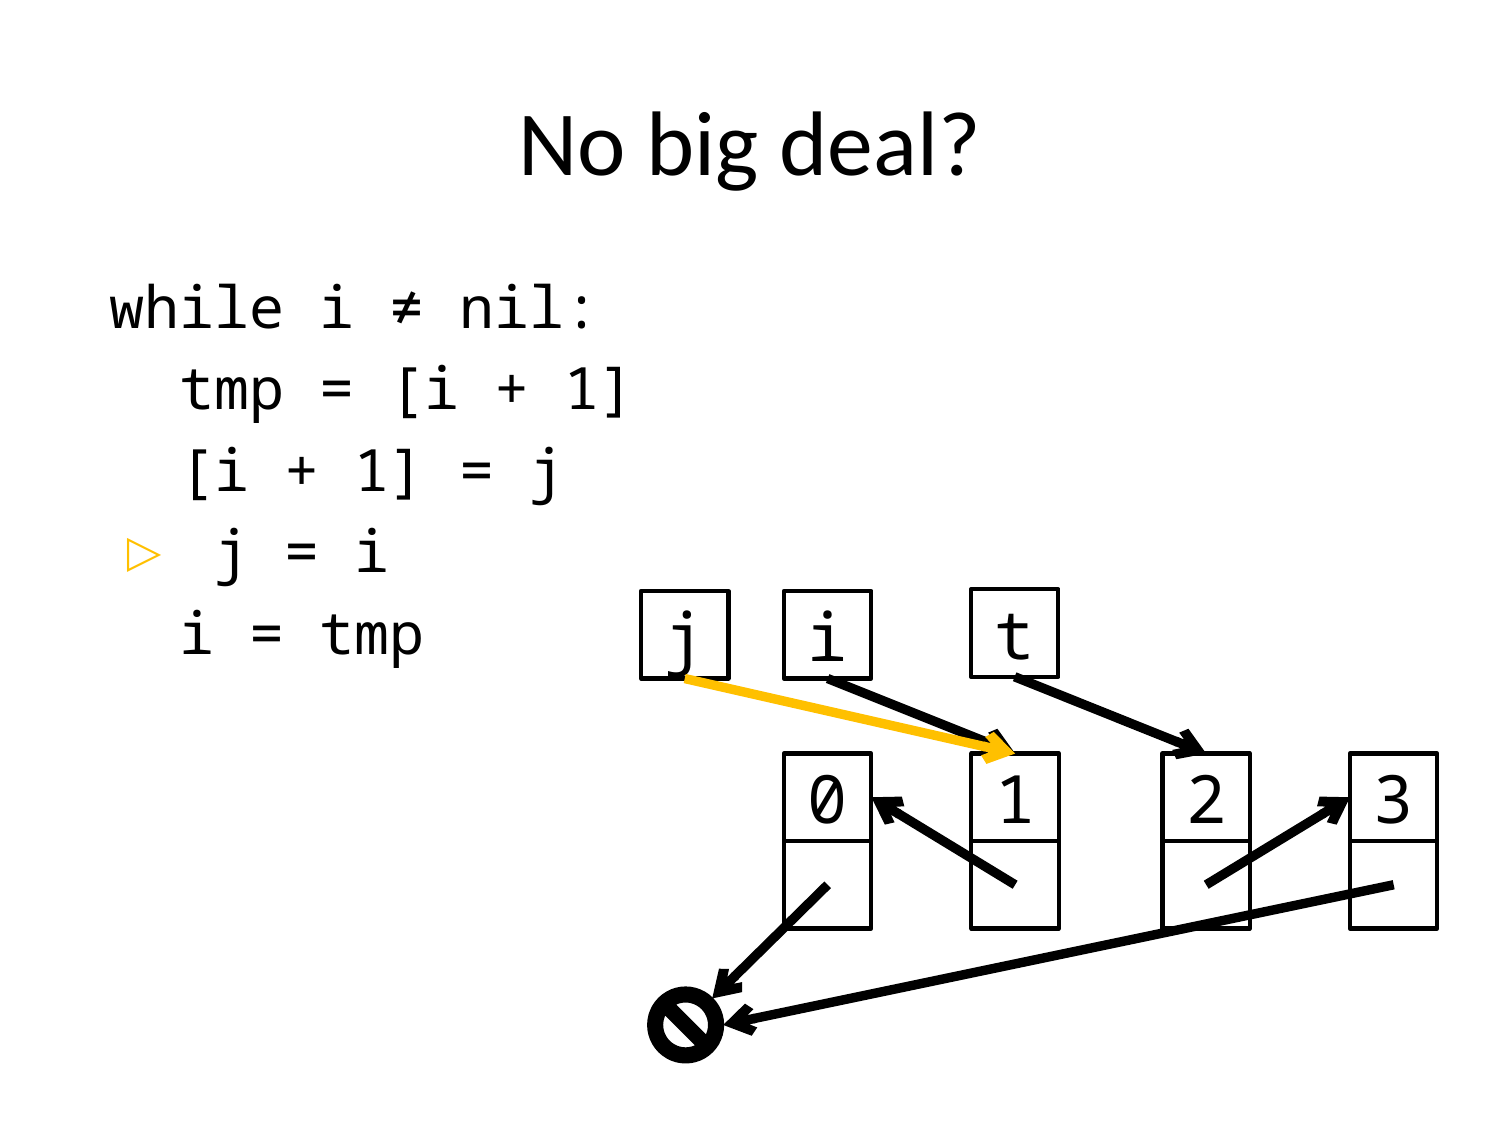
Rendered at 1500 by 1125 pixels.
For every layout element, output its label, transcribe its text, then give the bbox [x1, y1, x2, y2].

text_box j [639, 589, 731, 681]
text_box i [782, 589, 873, 676]
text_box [684, 678, 1011, 754]
list while i ≠ nil: tmp = [i + 1] [i + 1] = j ▷ j = i i = tmp [75, 262, 1425, 1005]
text_box t [969, 587, 1060, 675]
title No big deal? [75, 45, 1425, 233]
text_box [1014, 676, 1207, 754]
text_box 3 [1348, 751, 1439, 839]
text_box [782, 843, 866, 883]
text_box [711, 884, 721, 999]
text_box [1354, 839, 1439, 931]
text_box [1160, 843, 1200, 883]
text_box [1205, 796, 1351, 883]
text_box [722, 884, 1394, 1026]
text_box [646, 985, 725, 1065]
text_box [871, 796, 1016, 883]
text_box 0 [782, 763, 873, 843]
text_box [1021, 839, 1061, 883]
text_box 2 [1160, 751, 1252, 843]
text_box 1 [969, 763, 1061, 839]
